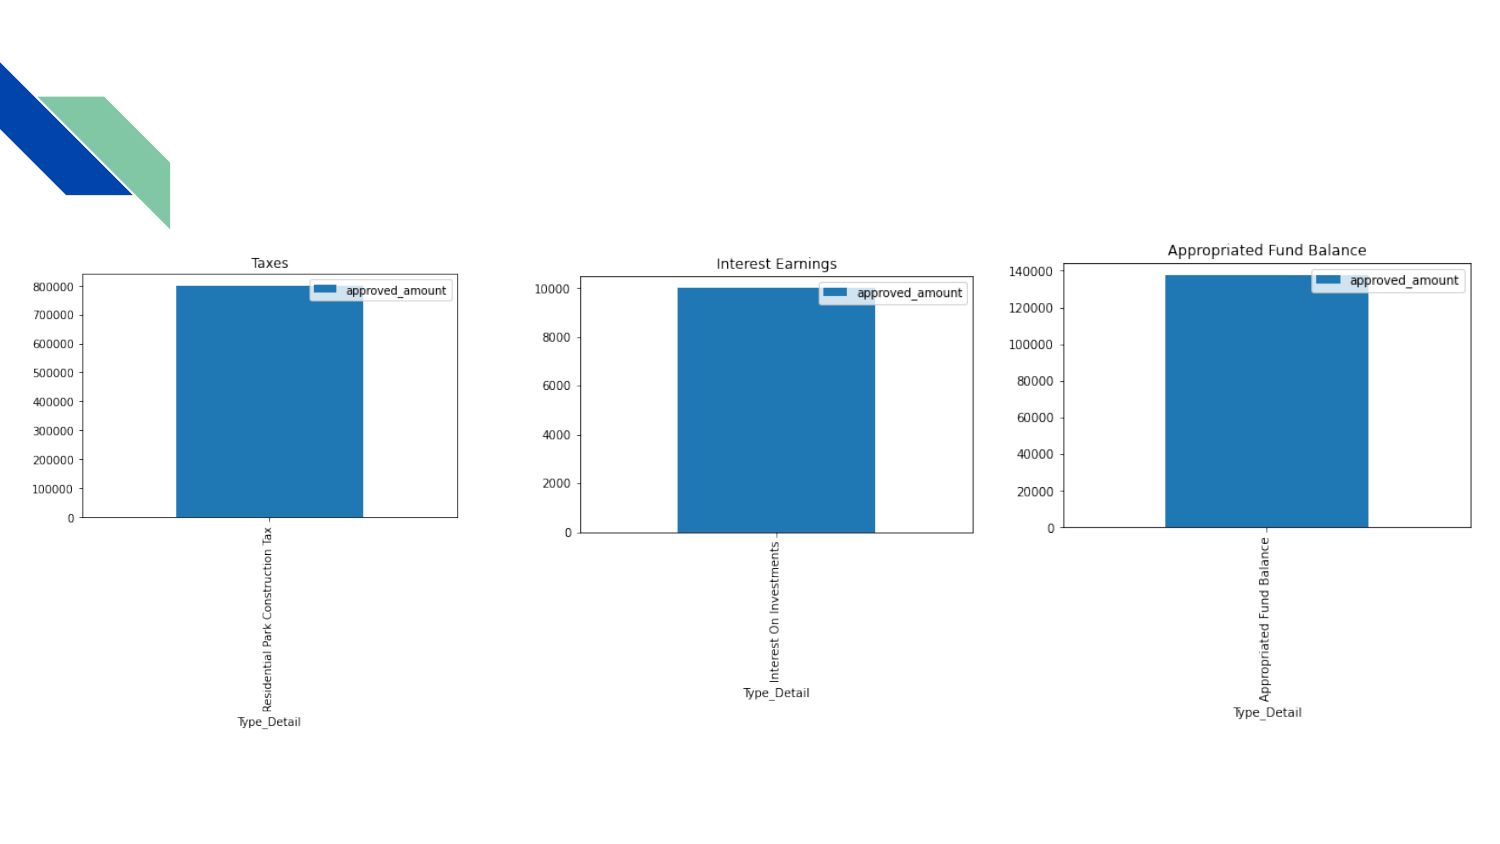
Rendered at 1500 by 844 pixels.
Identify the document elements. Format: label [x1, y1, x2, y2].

picture [24, 249, 464, 736]
picture [1000, 234, 1479, 728]
picture [526, 249, 981, 708]
